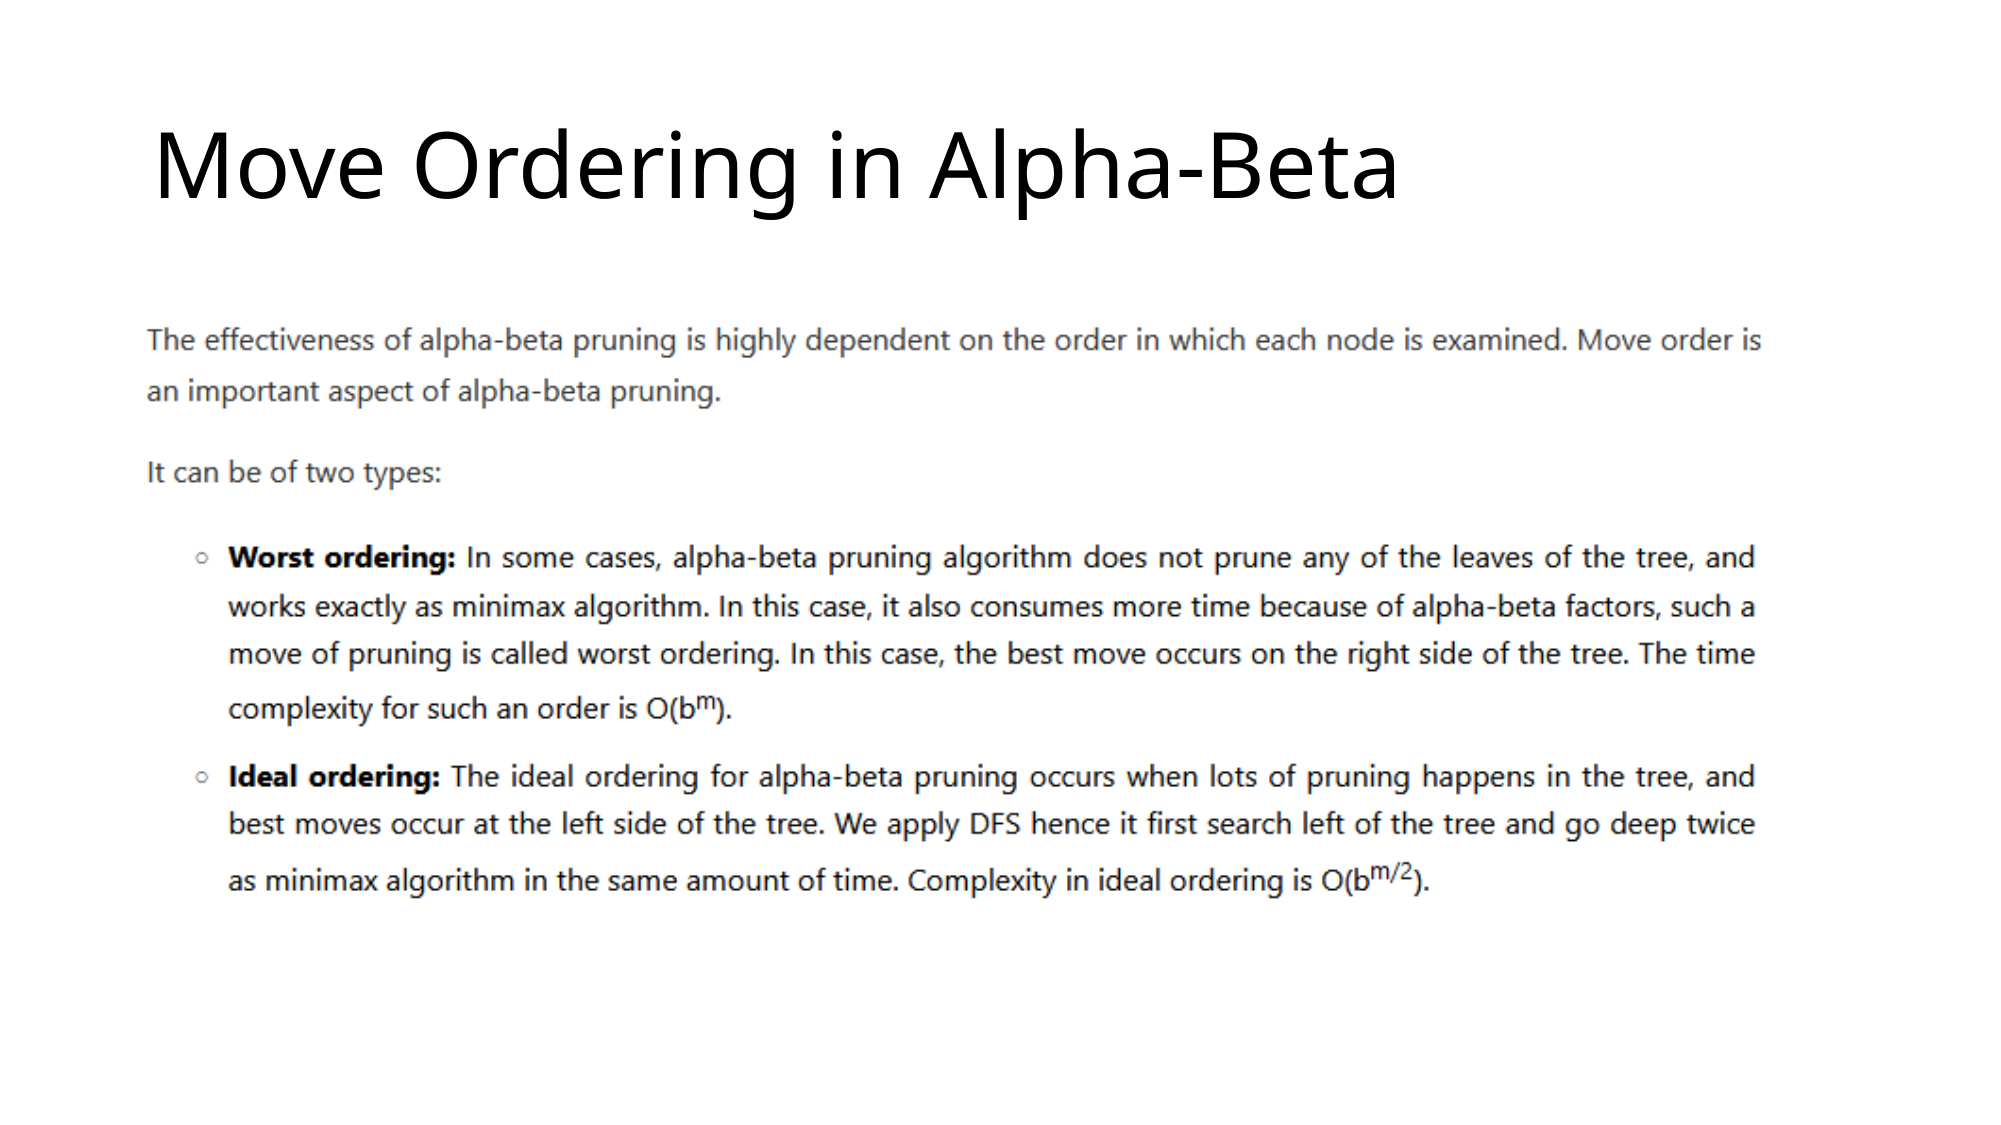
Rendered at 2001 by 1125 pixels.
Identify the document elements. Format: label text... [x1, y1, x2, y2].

picture [137, 307, 1793, 925]
title Move Ordering in Alpha-Beta [137, 59, 1863, 278]
